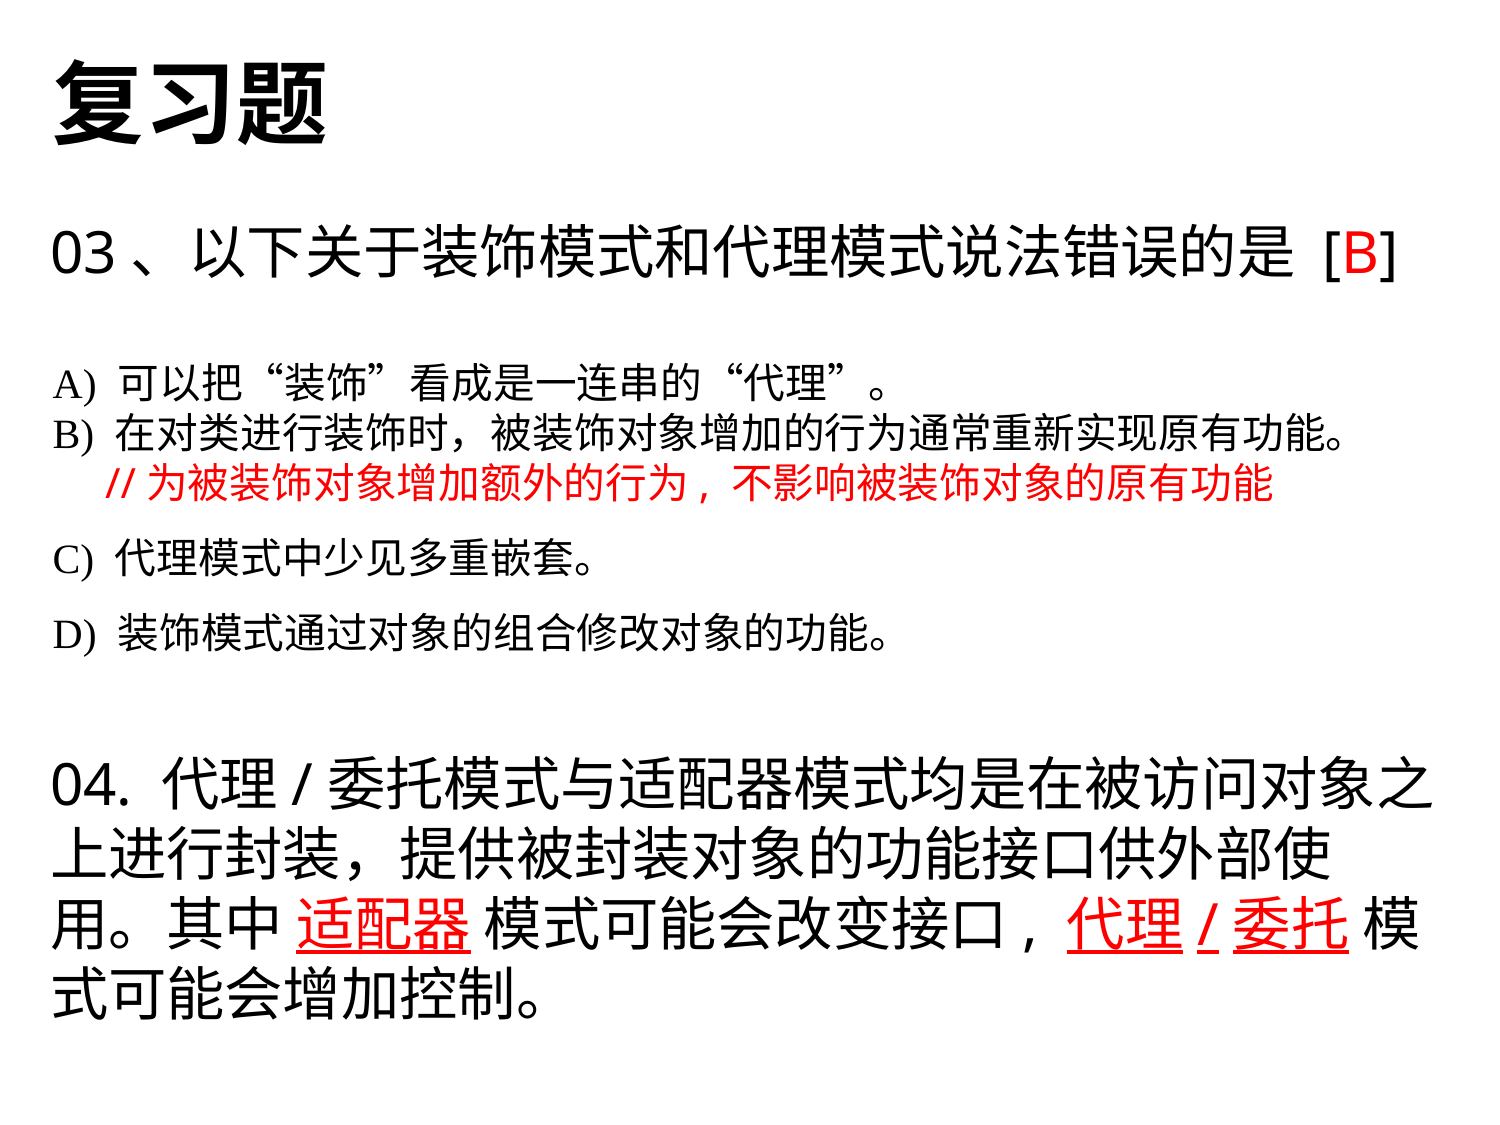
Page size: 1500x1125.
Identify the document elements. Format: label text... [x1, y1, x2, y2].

text_box A) 可以把“装饰”看成是一连串的“代理”。 B) 在对类进行装饰时，被装饰对象增加的行为通常重新实现原有功能。 //为被装饰对象增加额外的行为, 不影响被装饰对象的原有功能 C) 代理模式中少见多重嵌套。 D) 装饰模式通过对象的组合修改对象的功能。 [38, 323, 1500, 664]
text_box 04. 代理/委托模式与适配器模式均是在被访问对象之上进行封装，提供被封装对象的功能接口供外部使用。其中 适配器 模式可能会改变接口, 代理/委托 模式可能会增加控制。 [35, 739, 1459, 1035]
text_box 复习题 [38, 51, 1332, 178]
text_box 03、以下关于装饰模式和代理模式说法错误的是 [B] [35, 207, 1500, 293]
